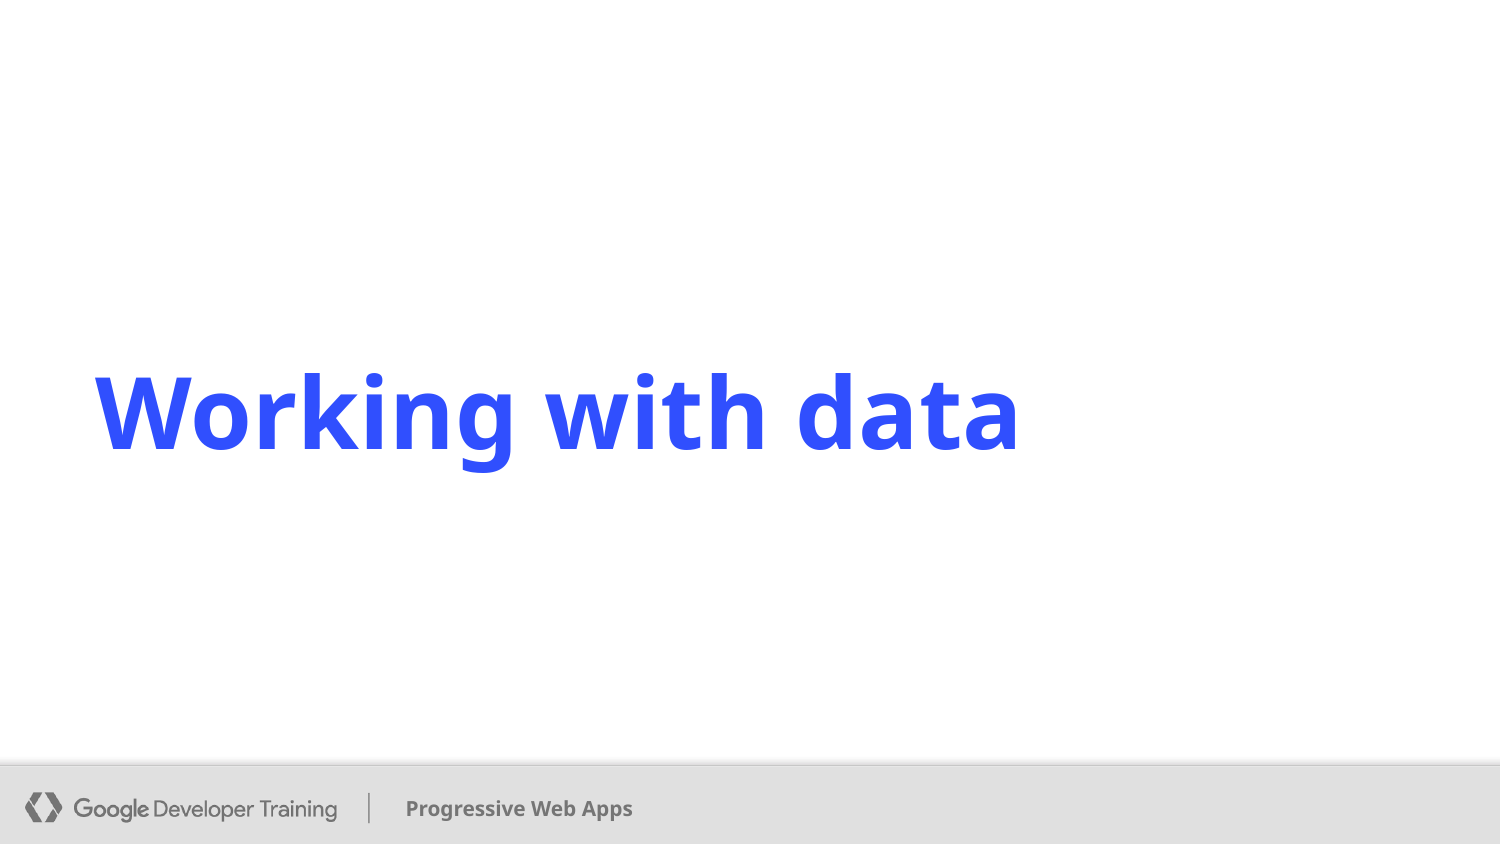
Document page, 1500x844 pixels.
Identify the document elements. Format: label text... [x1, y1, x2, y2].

title Working with data [80, 73, 1125, 745]
picture [0, 0, 1500, 844]
